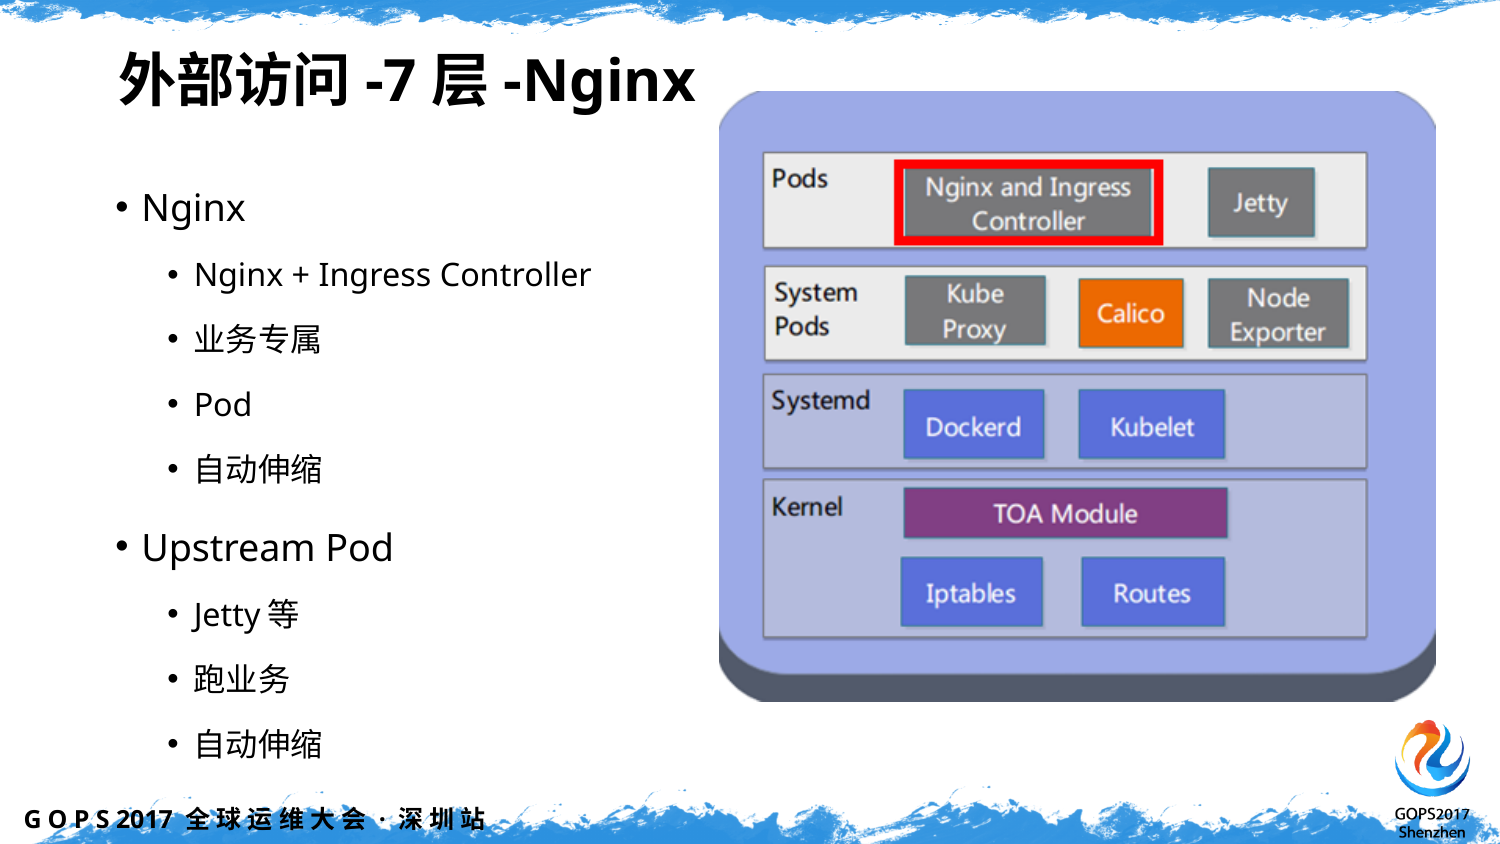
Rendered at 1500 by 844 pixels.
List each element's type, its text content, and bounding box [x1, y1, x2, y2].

list Nginx Nginx + Ingress Controller 业务专属 Pod 自动伸缩 Upstream Pod Jetty等 跑业务 自动伸缩 [100, 153, 783, 777]
picture [0, 0, 1500, 42]
picture [2, 714, 1500, 844]
title 外部访问-7层-Nginx [103, 24, 1397, 142]
picture [719, 91, 1436, 703]
